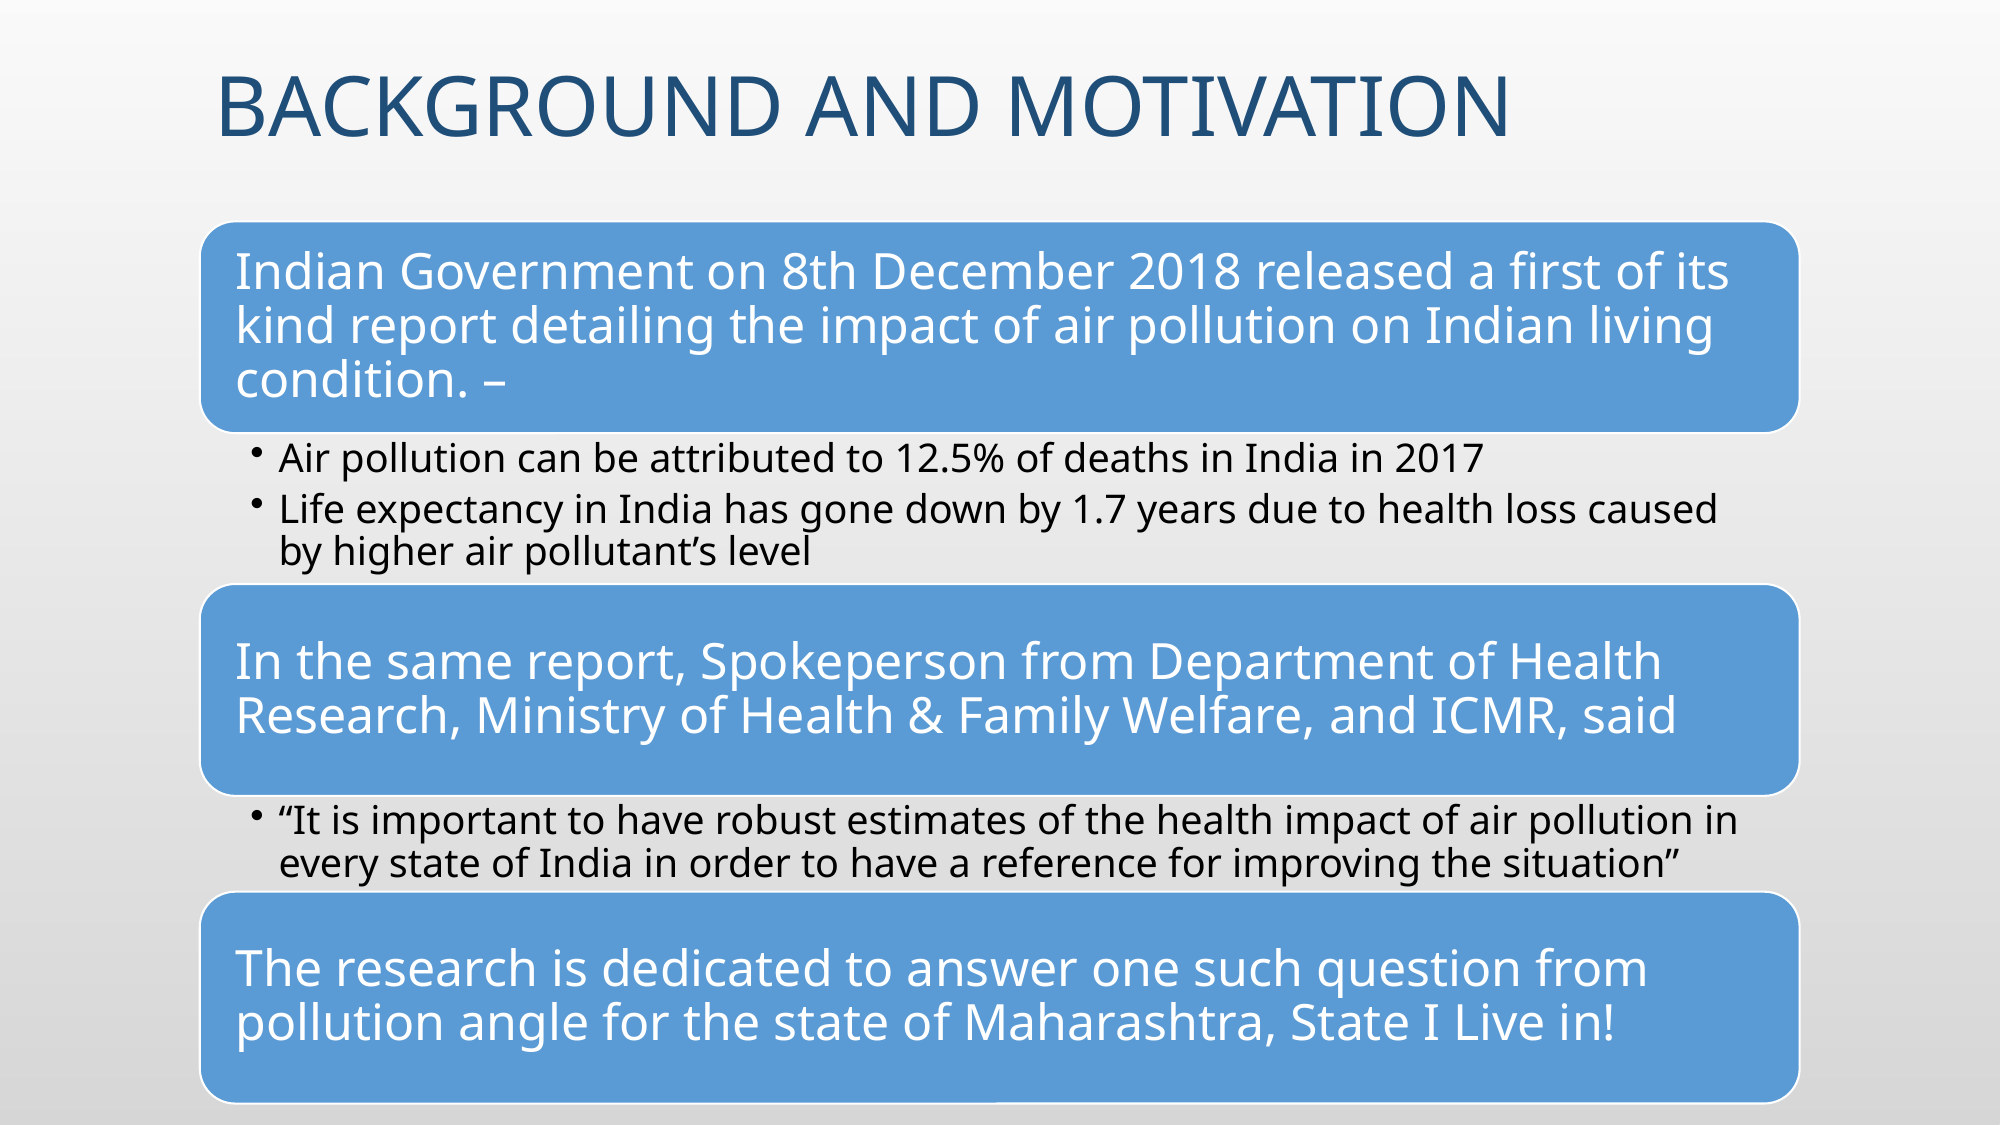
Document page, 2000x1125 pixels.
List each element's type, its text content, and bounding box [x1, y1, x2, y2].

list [199, 199, 1800, 1125]
title background and Motivation [199, 45, 1800, 163]
